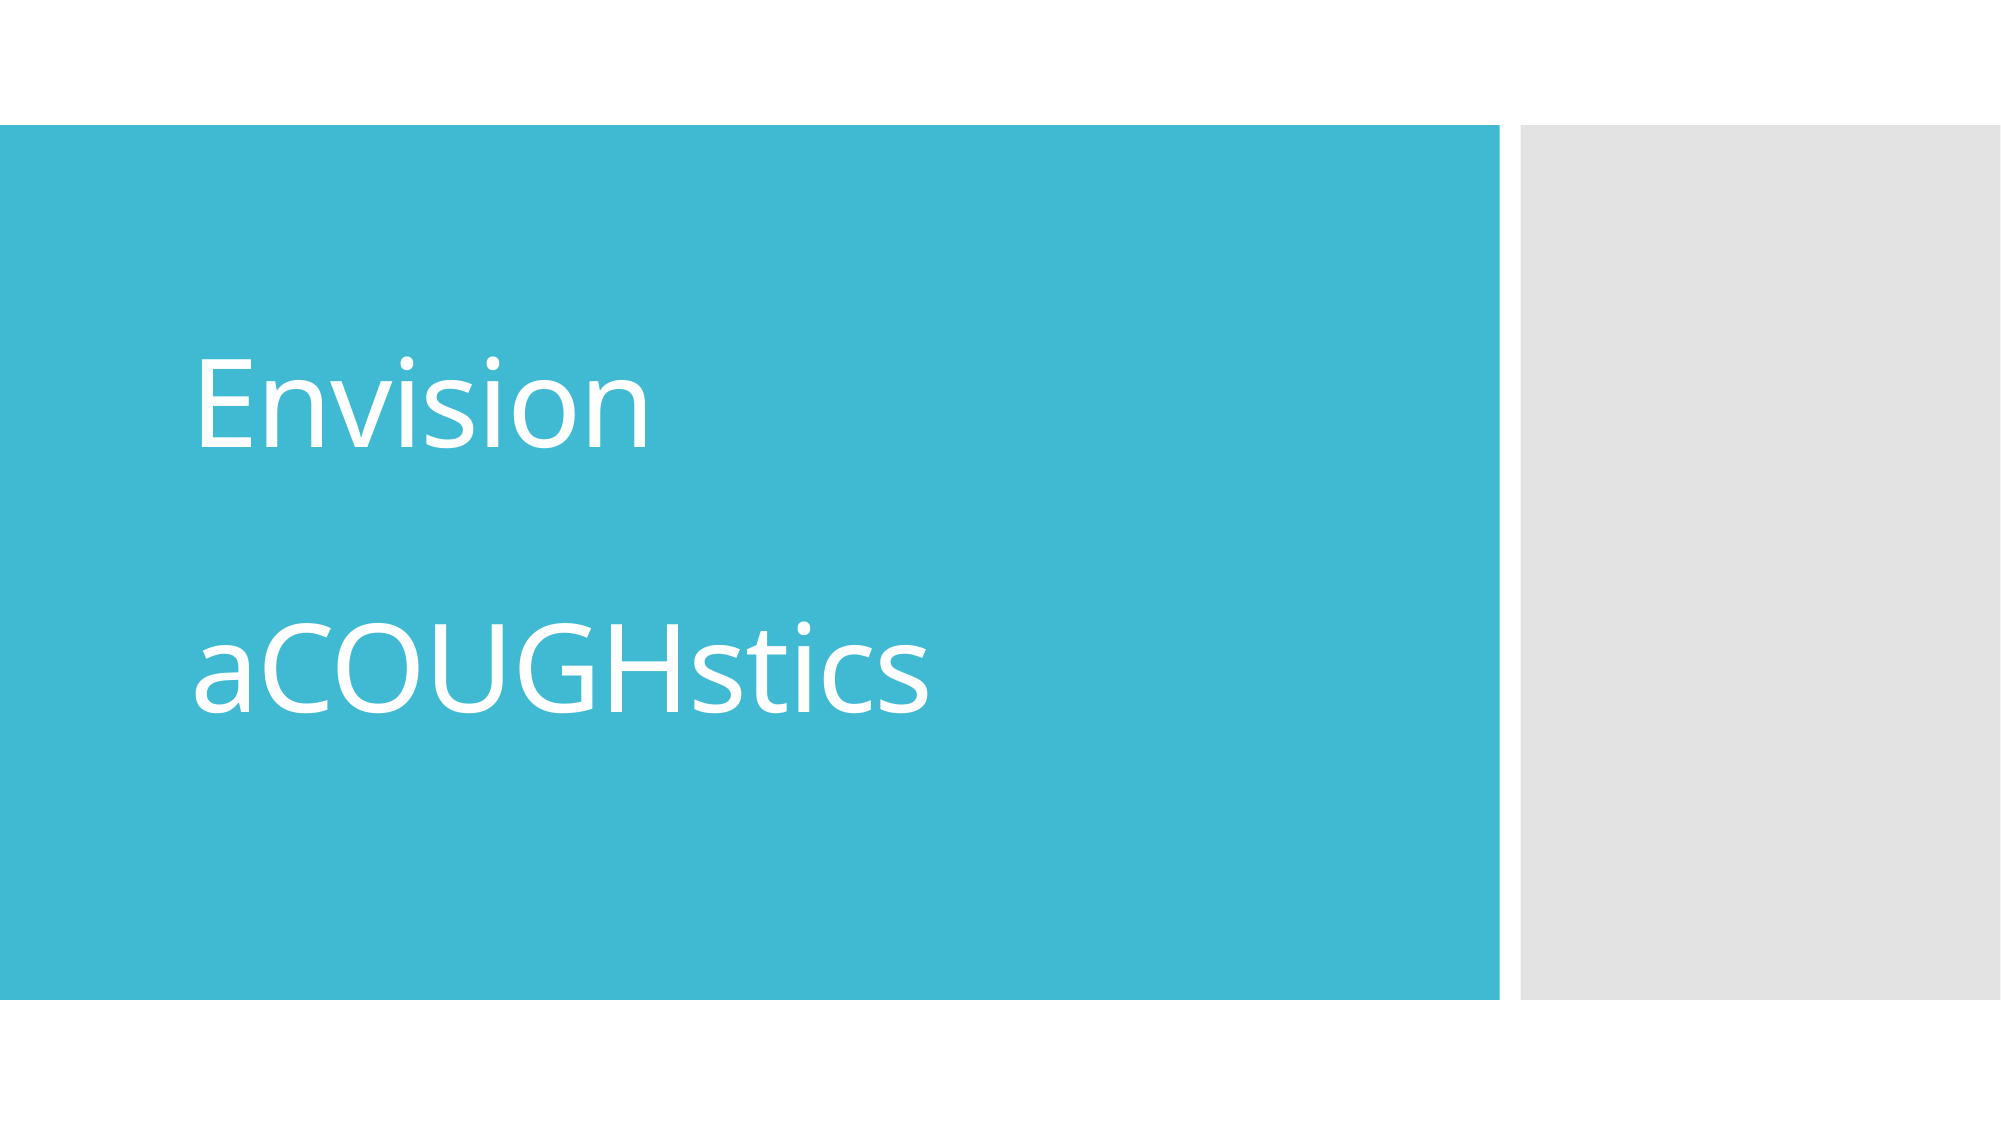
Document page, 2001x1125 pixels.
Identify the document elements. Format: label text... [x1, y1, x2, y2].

title Envision aCOUGHstics [175, 213, 1376, 747]
